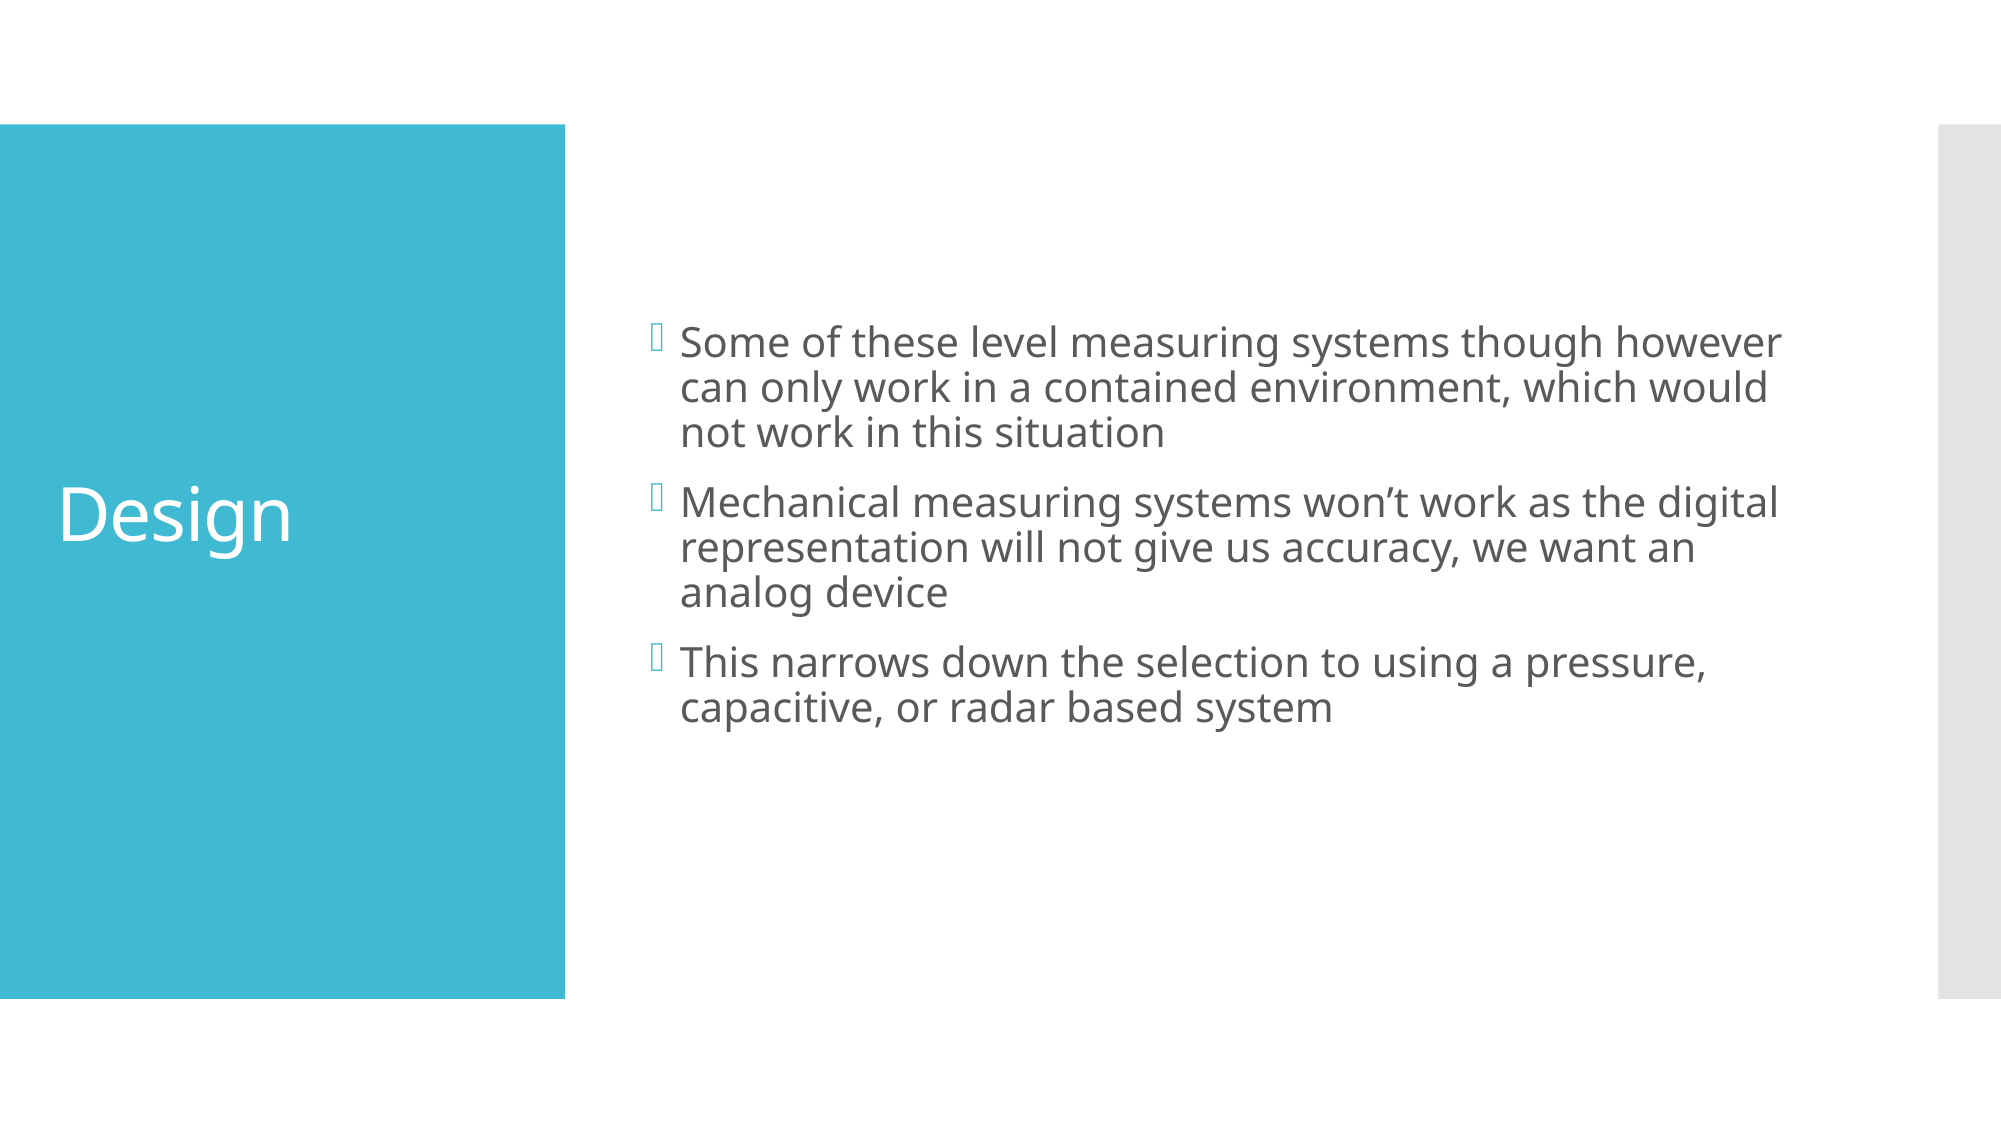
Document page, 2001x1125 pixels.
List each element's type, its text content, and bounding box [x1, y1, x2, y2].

title Design [41, 184, 525, 940]
list Some of these level measuring systems though however can only work in a contained environment, which would not work in this situation Mechanical measuring systems won’t work as the digital representation will not give us accuracy, we want an analog device This narrows down the selection to using a pressure, capacitive, or radar based system [634, 141, 1835, 982]
